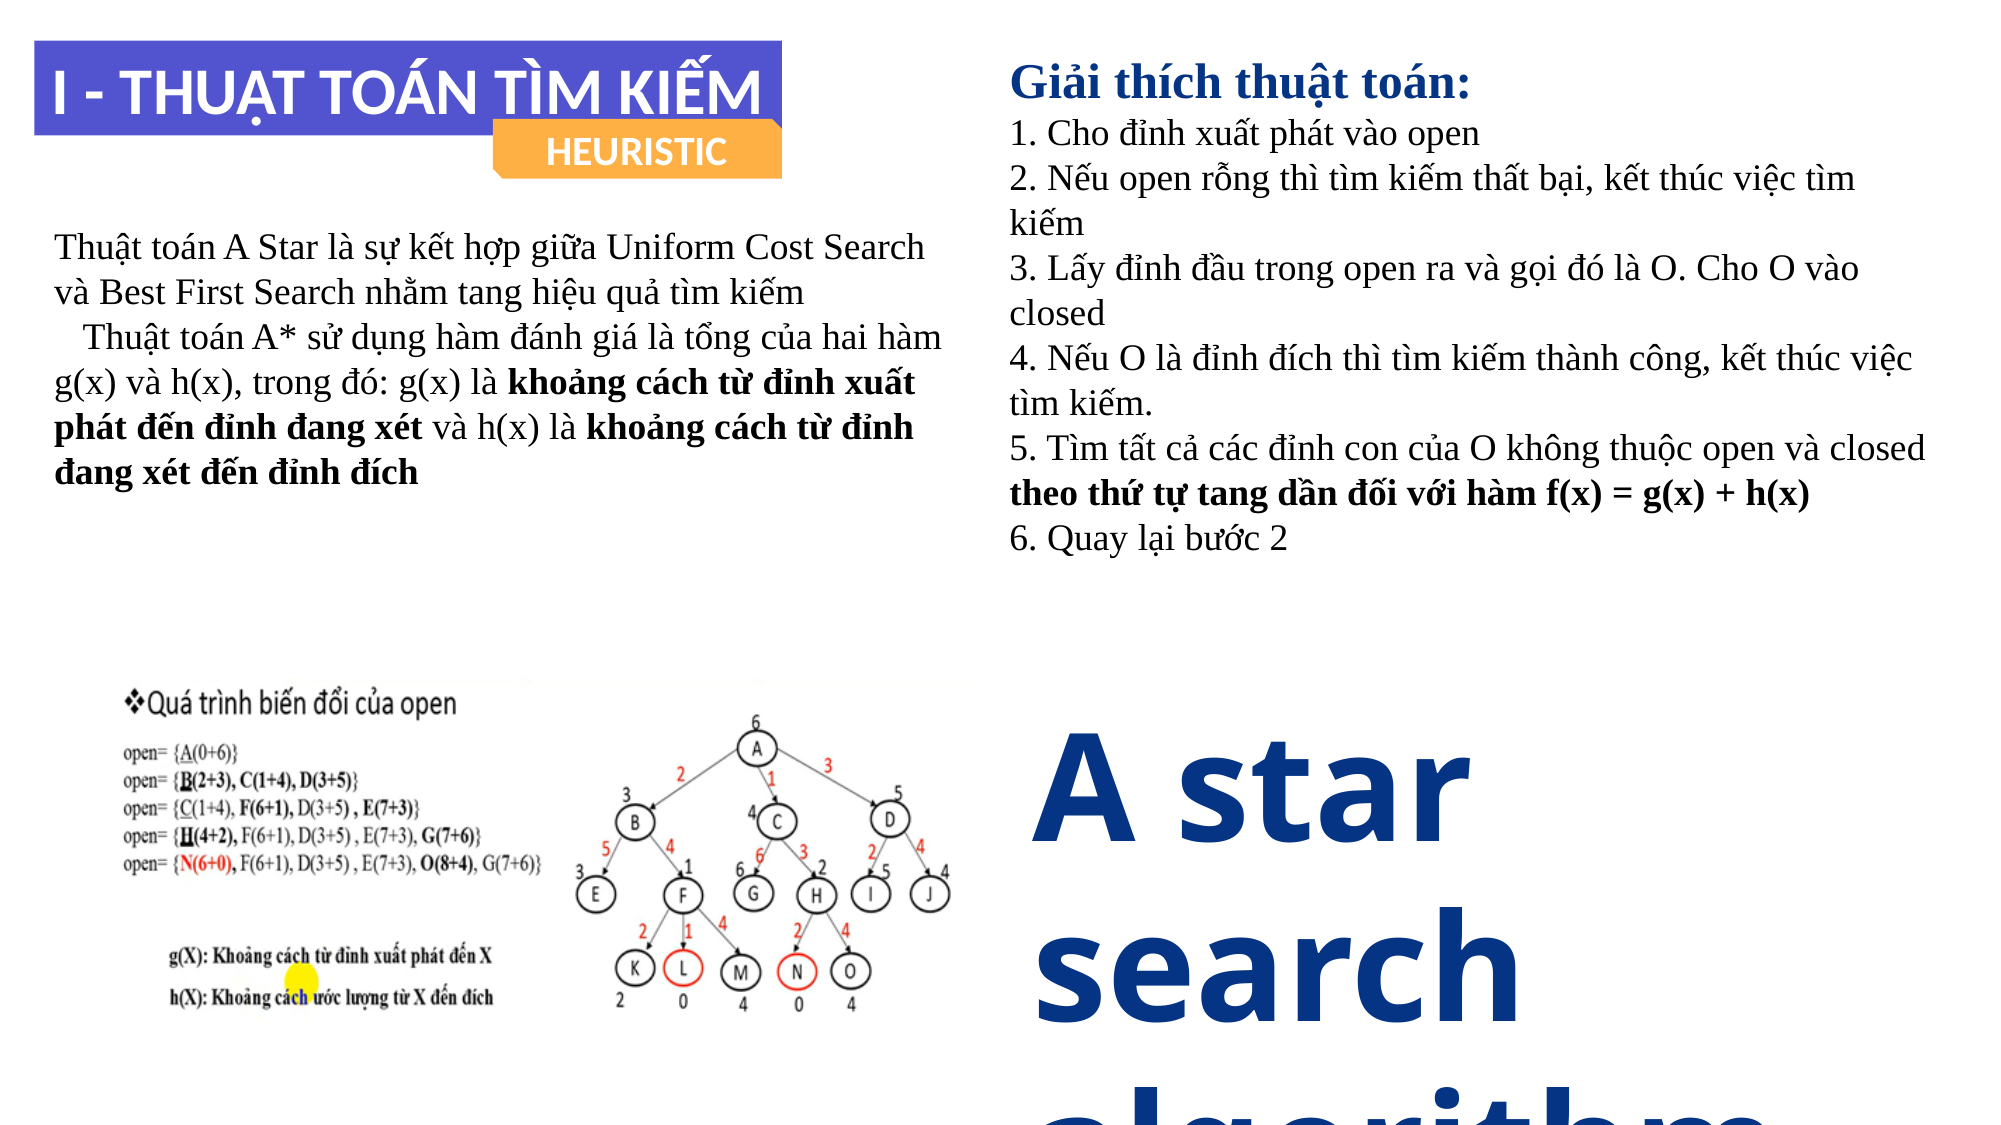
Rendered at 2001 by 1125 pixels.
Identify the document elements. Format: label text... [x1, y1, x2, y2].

text_box Thuật toán A Star là sự kết hợp giữa Uniform Cost Search và Best First Search nhằm tang hiệu quả tìm kiếm Thuật toán A* sử dụng hàm đánh giá là tổng của hai hàm g(x) và h(x), trong đó: g(x) là khoảng cách từ đỉnh xuất phát đến đỉnh đang xét và h(x) là khoảng cách từ đỉnh đang xét đến đỉnh đích [0, 214, 919, 500]
picture [92, 622, 1000, 1120]
text_box A star search algorithm [1018, 684, 1957, 1125]
text_box HEURISTIC [491, 117, 783, 180]
text_box I - THUẬT TOÁN TÌM KIẾM [34, 40, 782, 136]
text_box Giải thích thuật toán: 1. Cho đỉnh xuất phát vào open 2. Nếu open rỗng thì tìm kiếm thất bại, kết thúc việc tìm kiếm 3. Lấy đỉnh đầu trong open ra và gọi đó là O. Cho O vào closed 4. Nếu O là đỉnh đích thì tìm kiếm thành công, kết thúc việc tìm kiếm. 5. Tìm tất cả các đỉnh con của O không thuộc open và closed theo thứ tự tang dần đối với hàm f(x) = g(x) + h(x) 6. Quay lại bước 2 [919, 40, 1948, 566]
